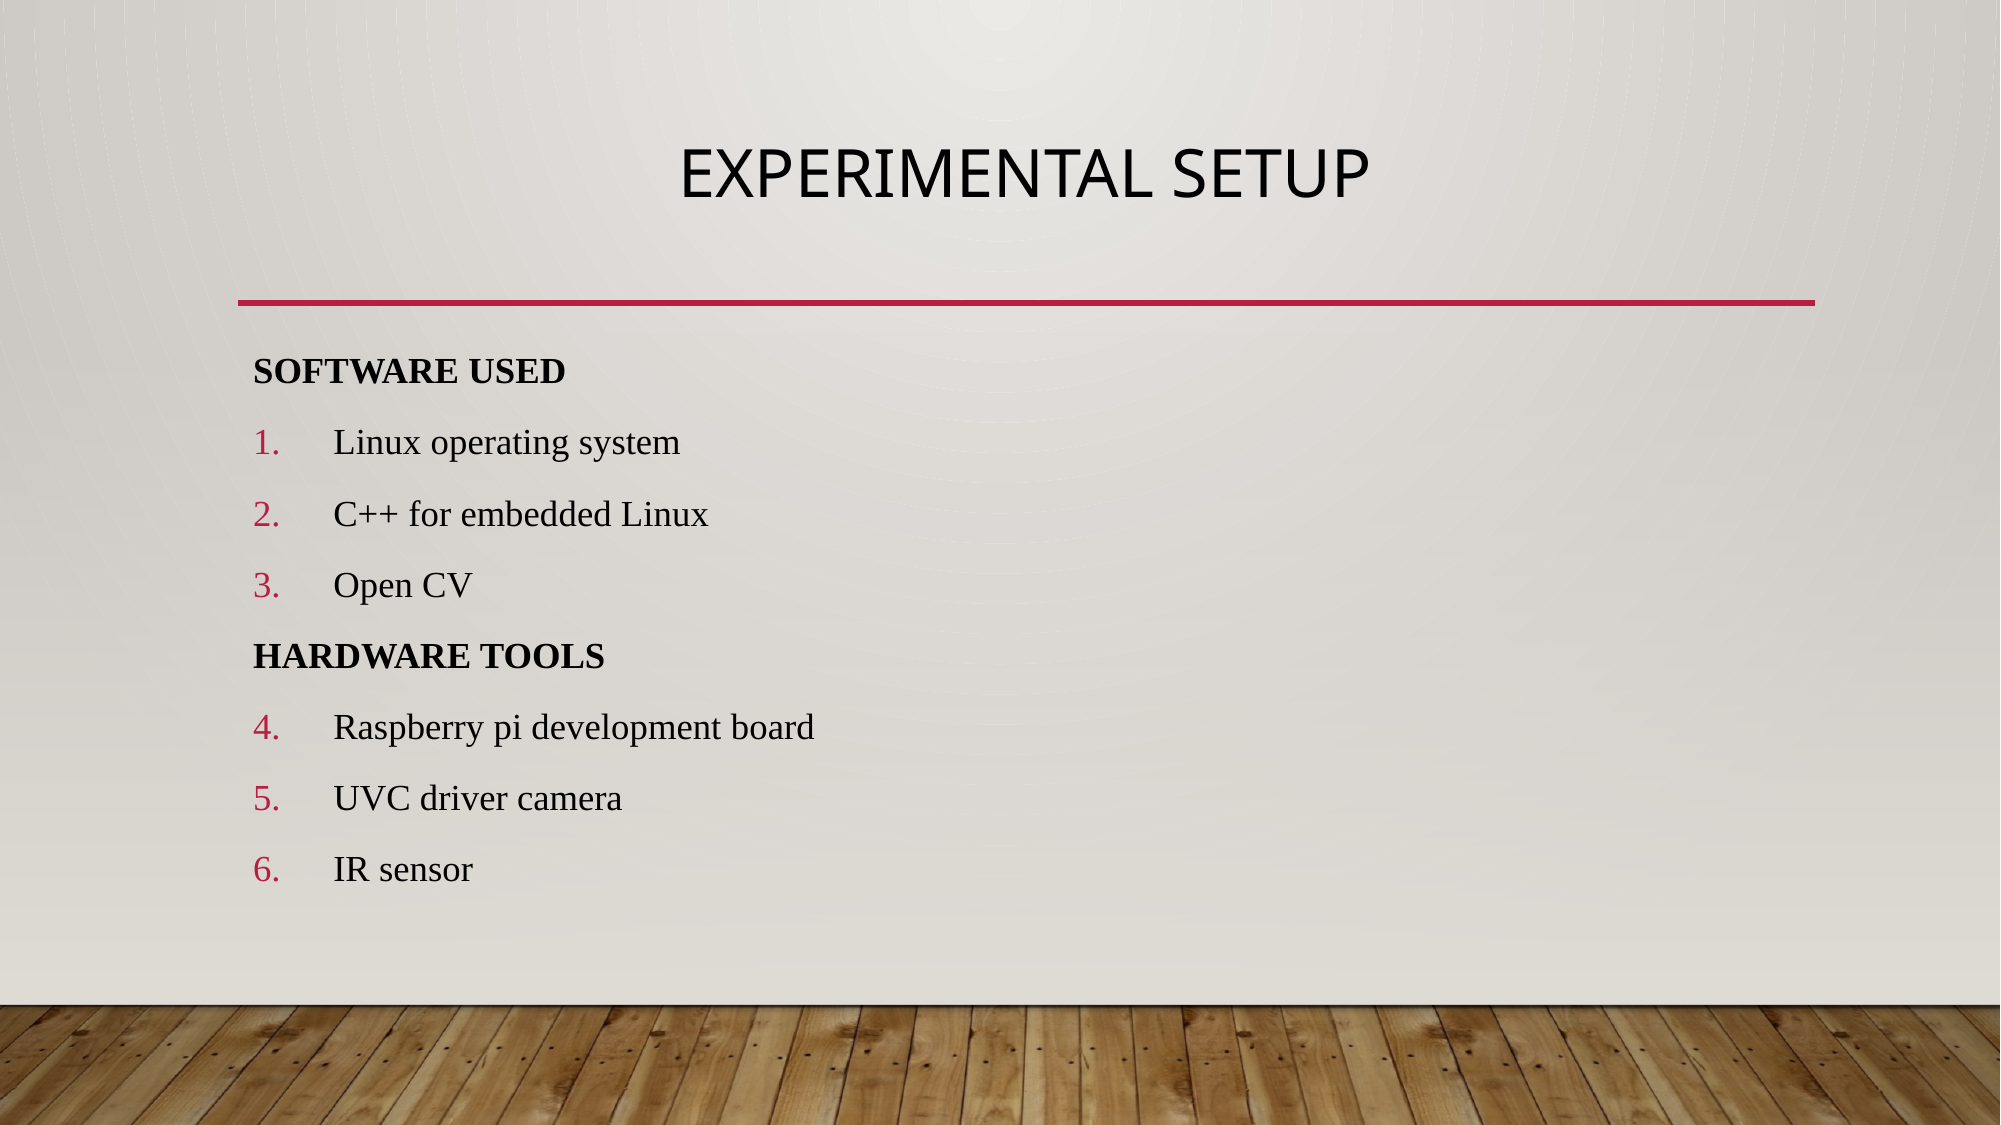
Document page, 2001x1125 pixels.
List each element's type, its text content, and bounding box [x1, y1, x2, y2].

picture [0, 1005, 2000, 1125]
list SOFTWARE USED Linux operating system C++ for embedded Linux Open CV HARDWARE TOOLS Raspberry pi development board UVC driver camera IR sensor [238, 330, 1814, 897]
title Experimental setup [238, 131, 1814, 305]
